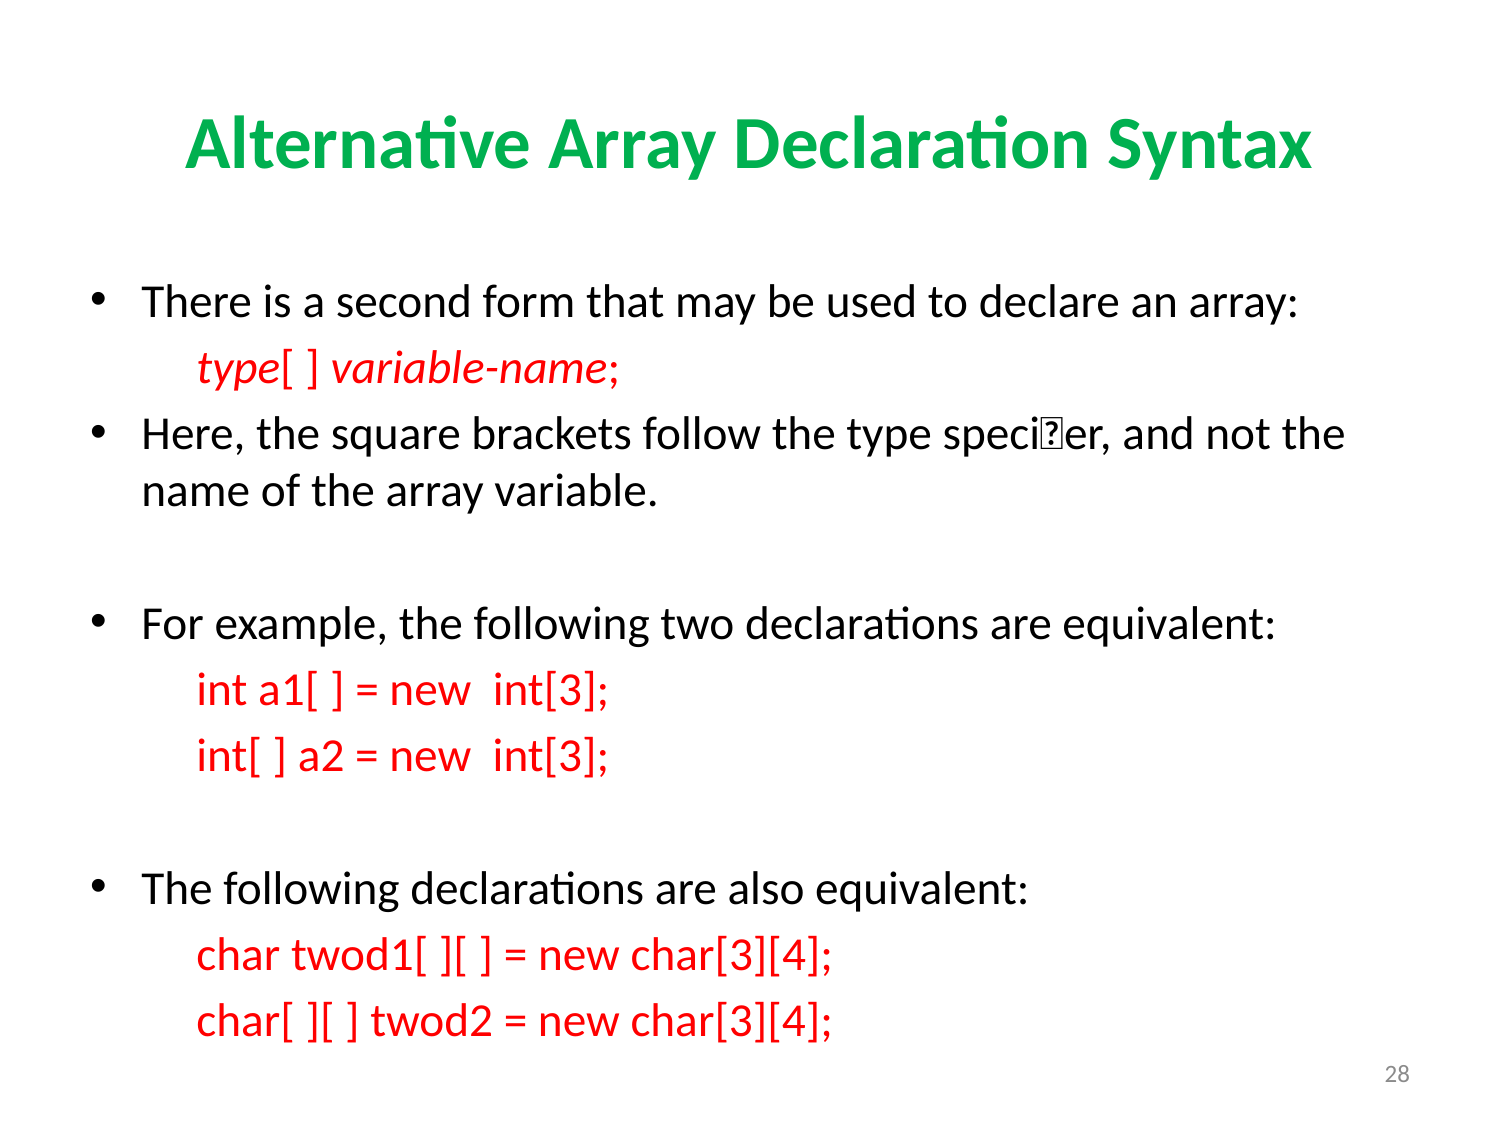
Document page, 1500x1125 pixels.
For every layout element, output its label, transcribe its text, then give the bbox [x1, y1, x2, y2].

list There is a second form that may be used to declare an array: type[ ] variable-name; Here, the square brackets follow the type speci􀉹er, and not the name of the array variable. For example, the following two declarations are equivalent: int a1[ ] = new int[3]; int[ ] a2 = new int[3]; The following declarations are also equivalent: char twod1[ ][ ] = new char[3][4]; char[ ][ ] twod2 = new char[3][4]; [75, 262, 1425, 1063]
title Alternative Array Declaration Syntax [75, 45, 1425, 233]
slide_number 28 [1074, 1042, 1425, 1103]
